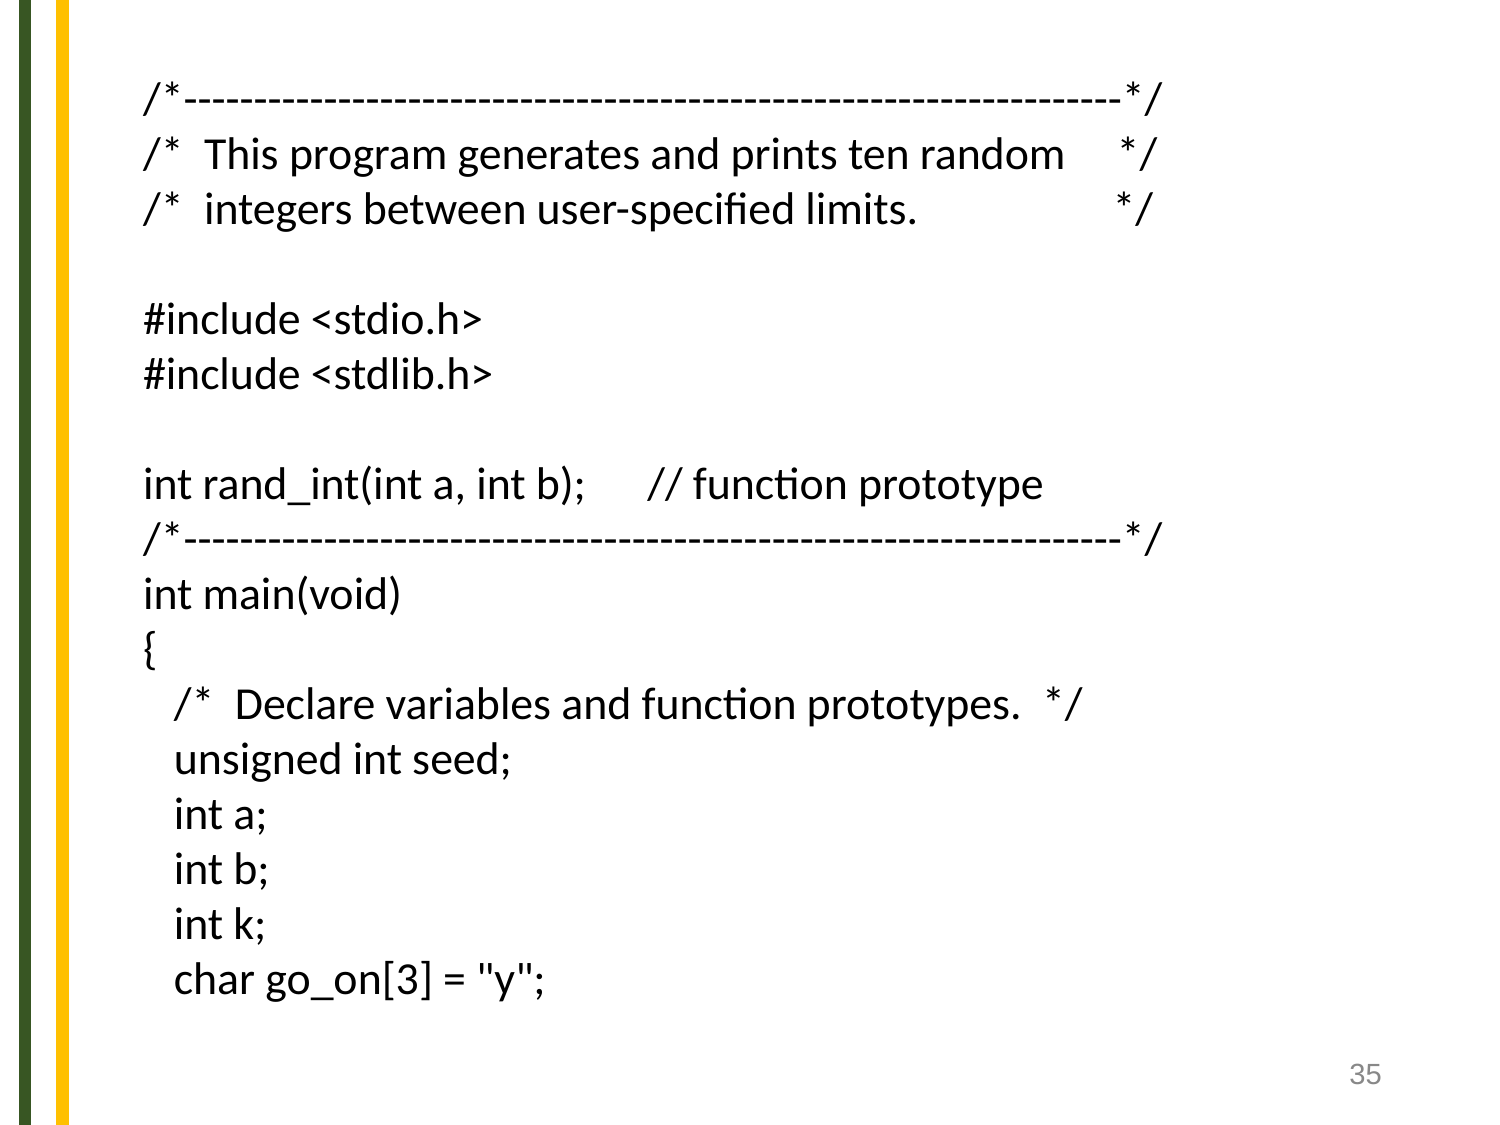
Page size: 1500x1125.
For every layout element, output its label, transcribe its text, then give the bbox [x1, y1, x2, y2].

slide_number ‹#› [1059, 1042, 1397, 1103]
text_box /*-------------------------------------------------------------------*/ /* This program generates and prints ten random */ /* integers between user-specified limits. */ #include <stdio.h> #include <stdlib.h> int rand_int(int a, int b); // function prototype /*-------------------------------------------------------------------*/ int main(void) { /* Declare variables and function prototypes. */ unsigned int seed; int a; int b; int k; char go_on[3] = "y"; [128, 61, 1229, 1021]
